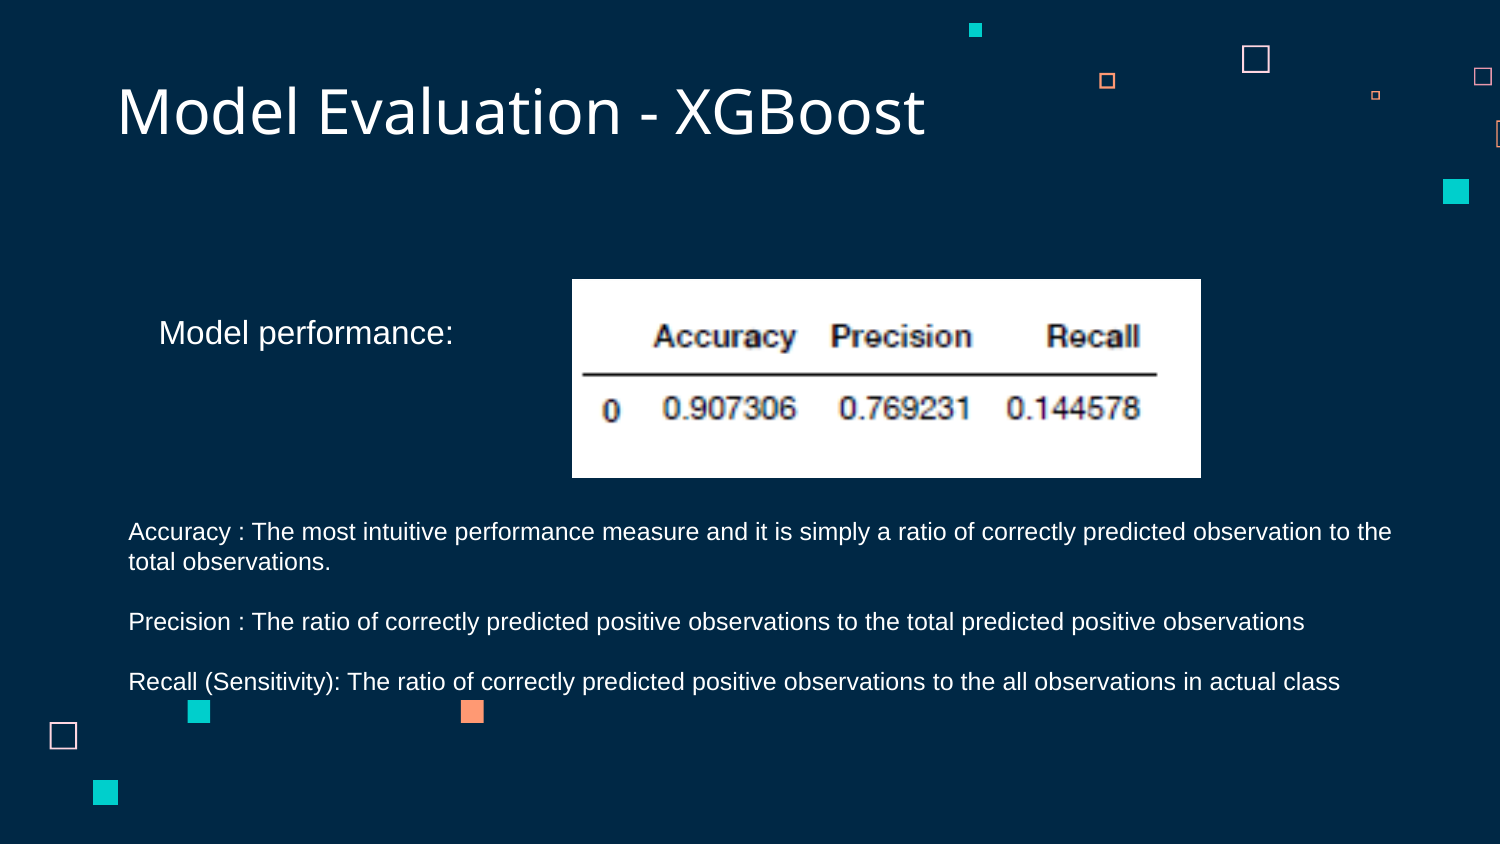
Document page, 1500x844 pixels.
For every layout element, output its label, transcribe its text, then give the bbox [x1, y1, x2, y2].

text_box Accuracy : The most intuitive performance measure and it is simply a ratio of correctly predicted observation to the total observations. Precision : The ratio of correctly predicted positive observations to the total predicted positive observations Recall (Sensitivity): The ratio of correctly predicted positive observations to the all observations in actual class [113, 500, 1458, 745]
picture [571, 279, 1201, 478]
title Model Evaluation - XGBoost [101, 67, 1222, 163]
text_box Model performance: [143, 256, 528, 500]
